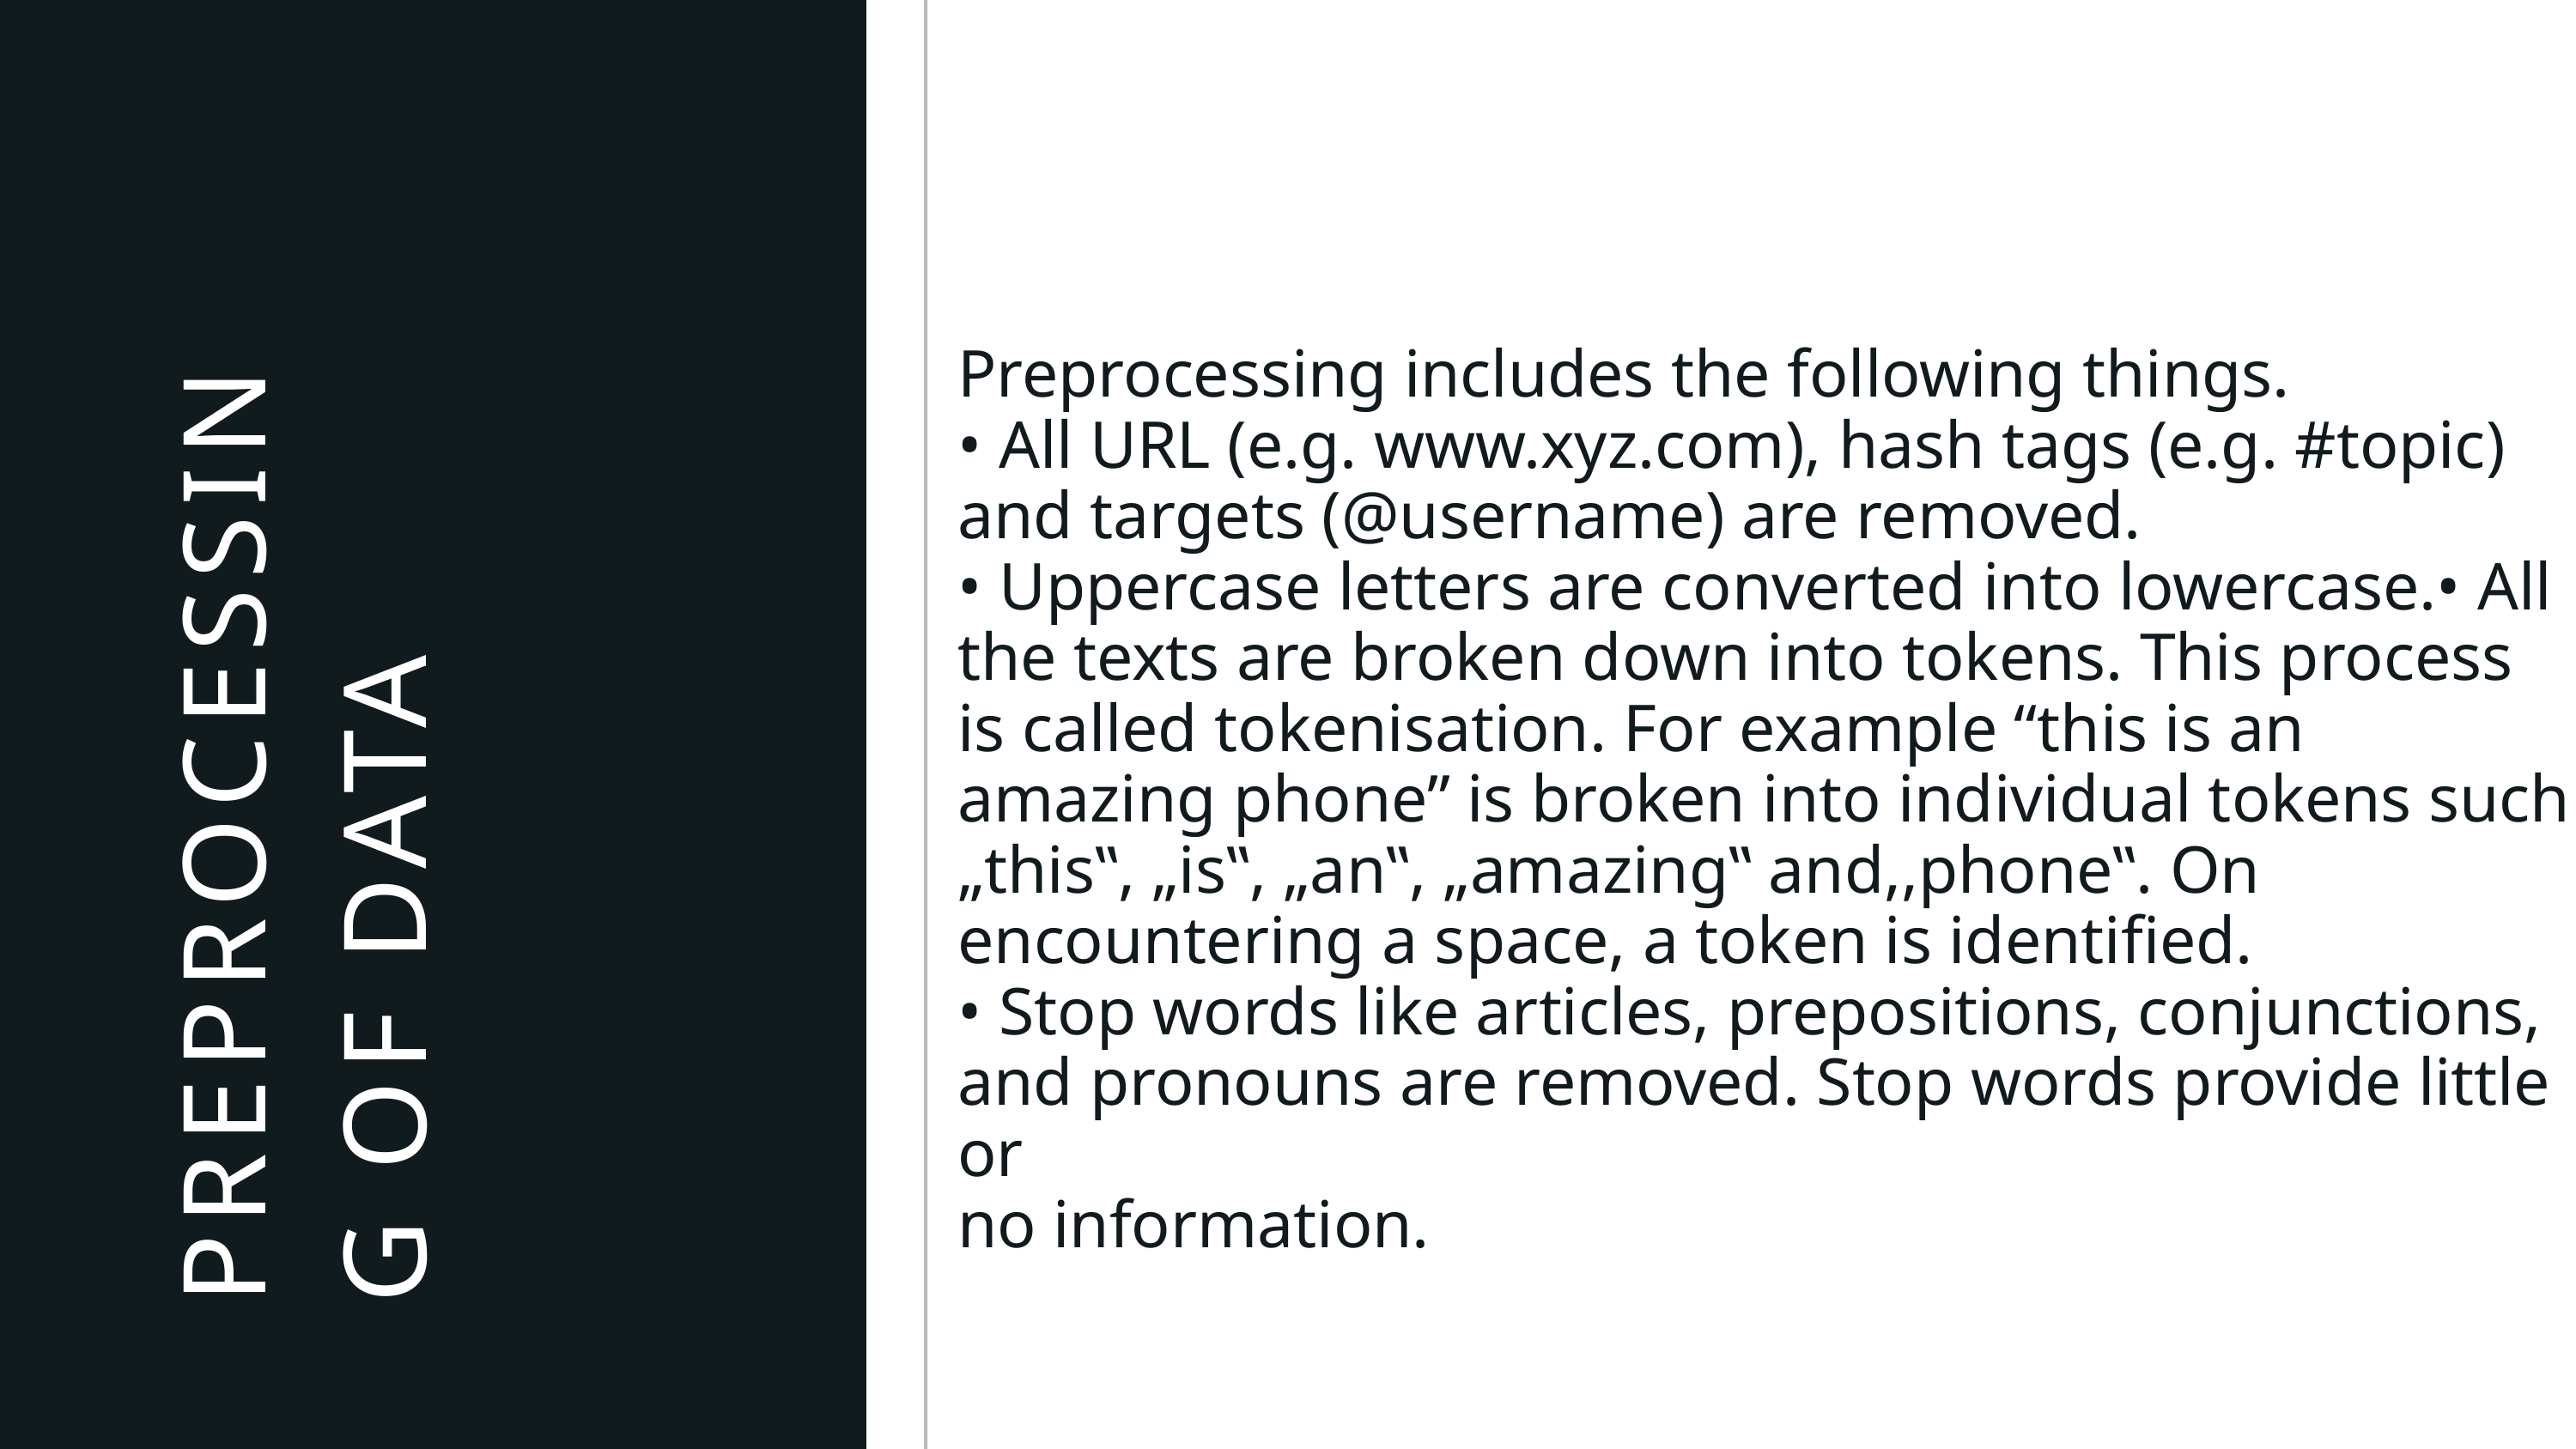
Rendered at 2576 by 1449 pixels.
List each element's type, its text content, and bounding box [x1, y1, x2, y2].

text_box Preprocessing includes the following things. • All URL (e.g. www.xyz.com), hash tags (e.g. #topic) and targets (@username) are removed. • Uppercase letters are converted into lowercase.• All the texts are broken down into tokens. This process is called tokenisation. For example “this is an amazing phone” is broken into individual tokens such „this‟, „is‟, „an‟, „amazing‟ and,,phone‟. On encountering a space, a token is identified. • Stop words like articles, prepositions, conjunctions, and pronouns are removed. Stop words provide little or no information. [957, 338, 2576, 1261]
text_box [924, 0, 928, 1449]
text_box PREPROCESSING OF DATA [128, 318, 450, 1304]
text_box [0, 0, 866, 1449]
